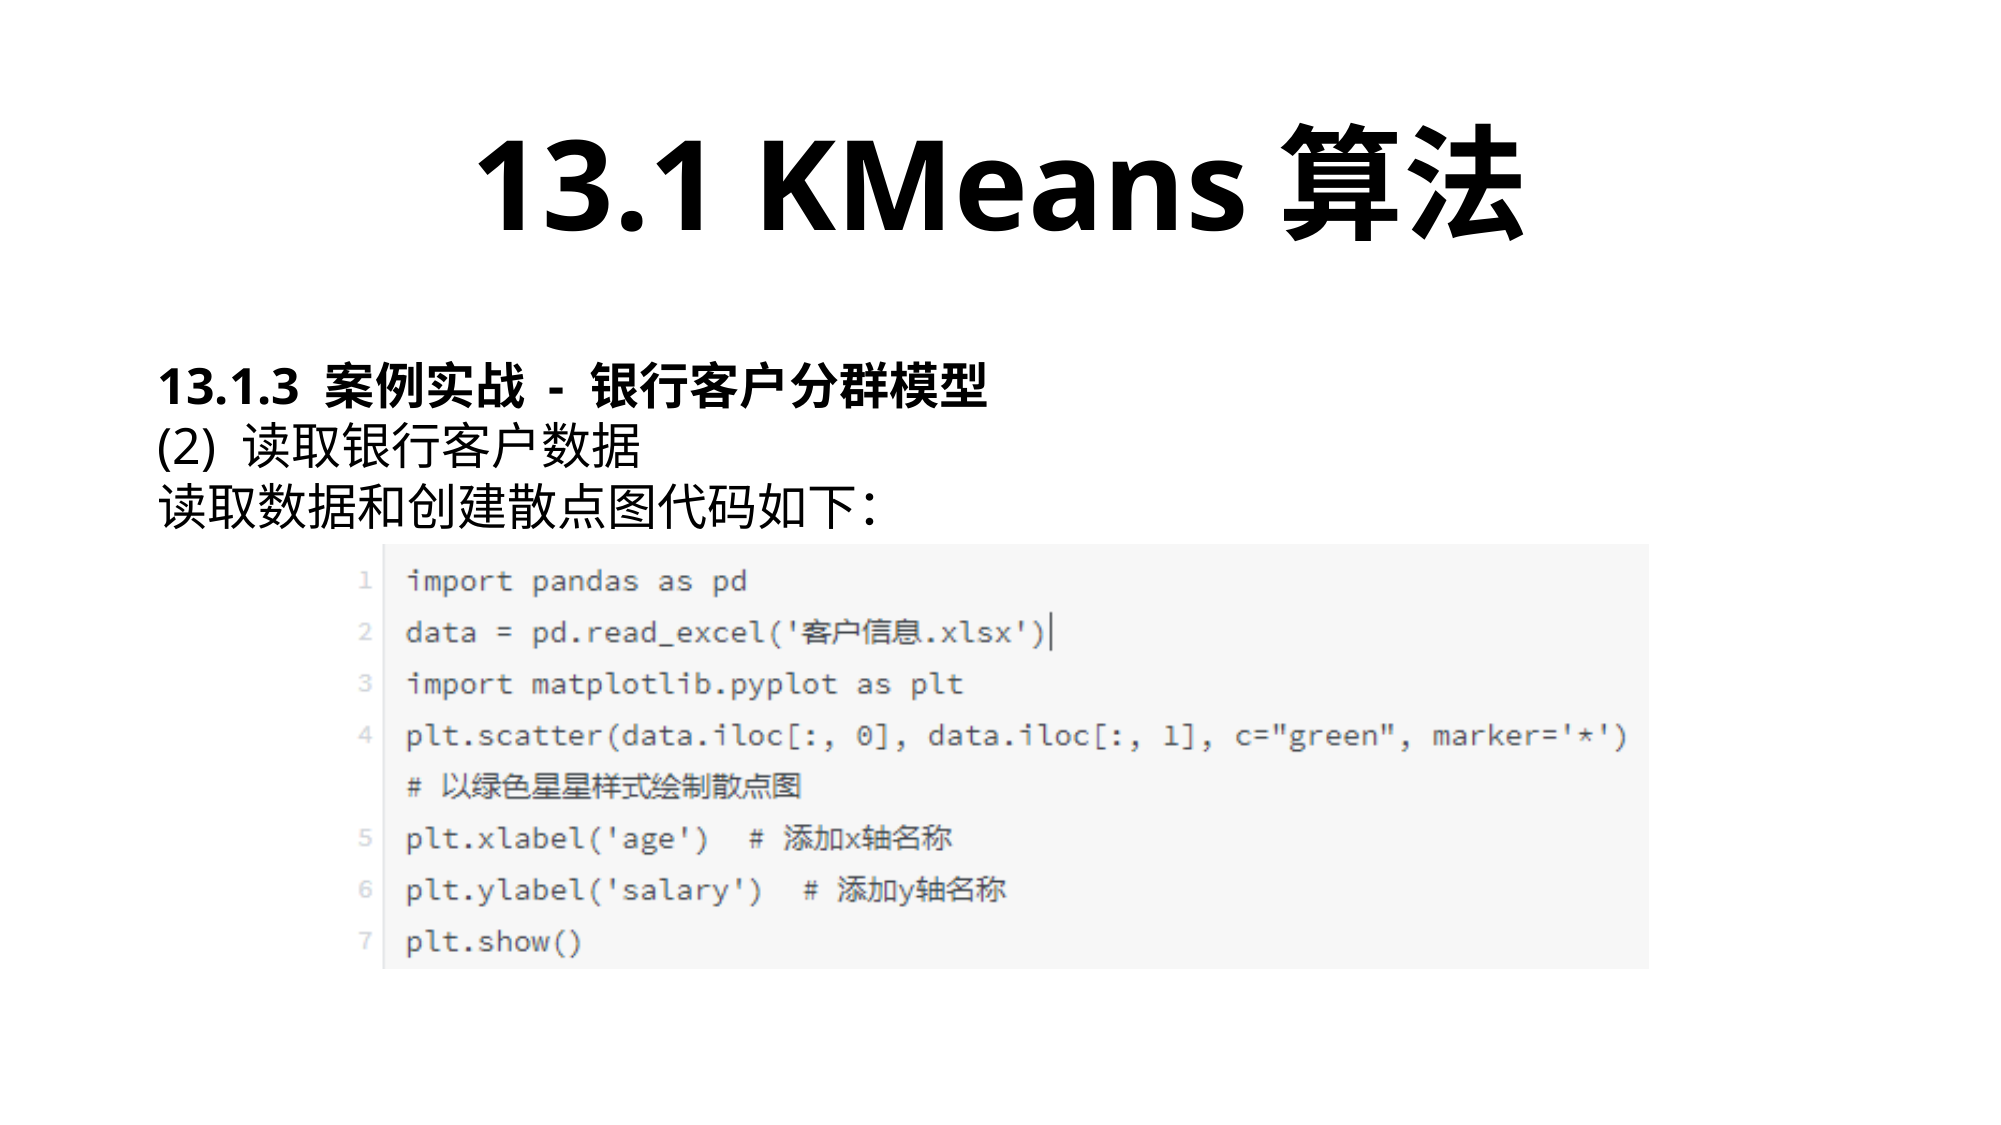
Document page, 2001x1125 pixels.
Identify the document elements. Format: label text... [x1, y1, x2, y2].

text_box 13.1.3 案例实战 - 银行客户分群模型 (2) 读取银行客户数据 读取数据和创建散点图代码如下： [142, 347, 1858, 543]
text_box 13.1 KMeans算法 [456, 98, 1544, 263]
picture [351, 544, 1649, 970]
